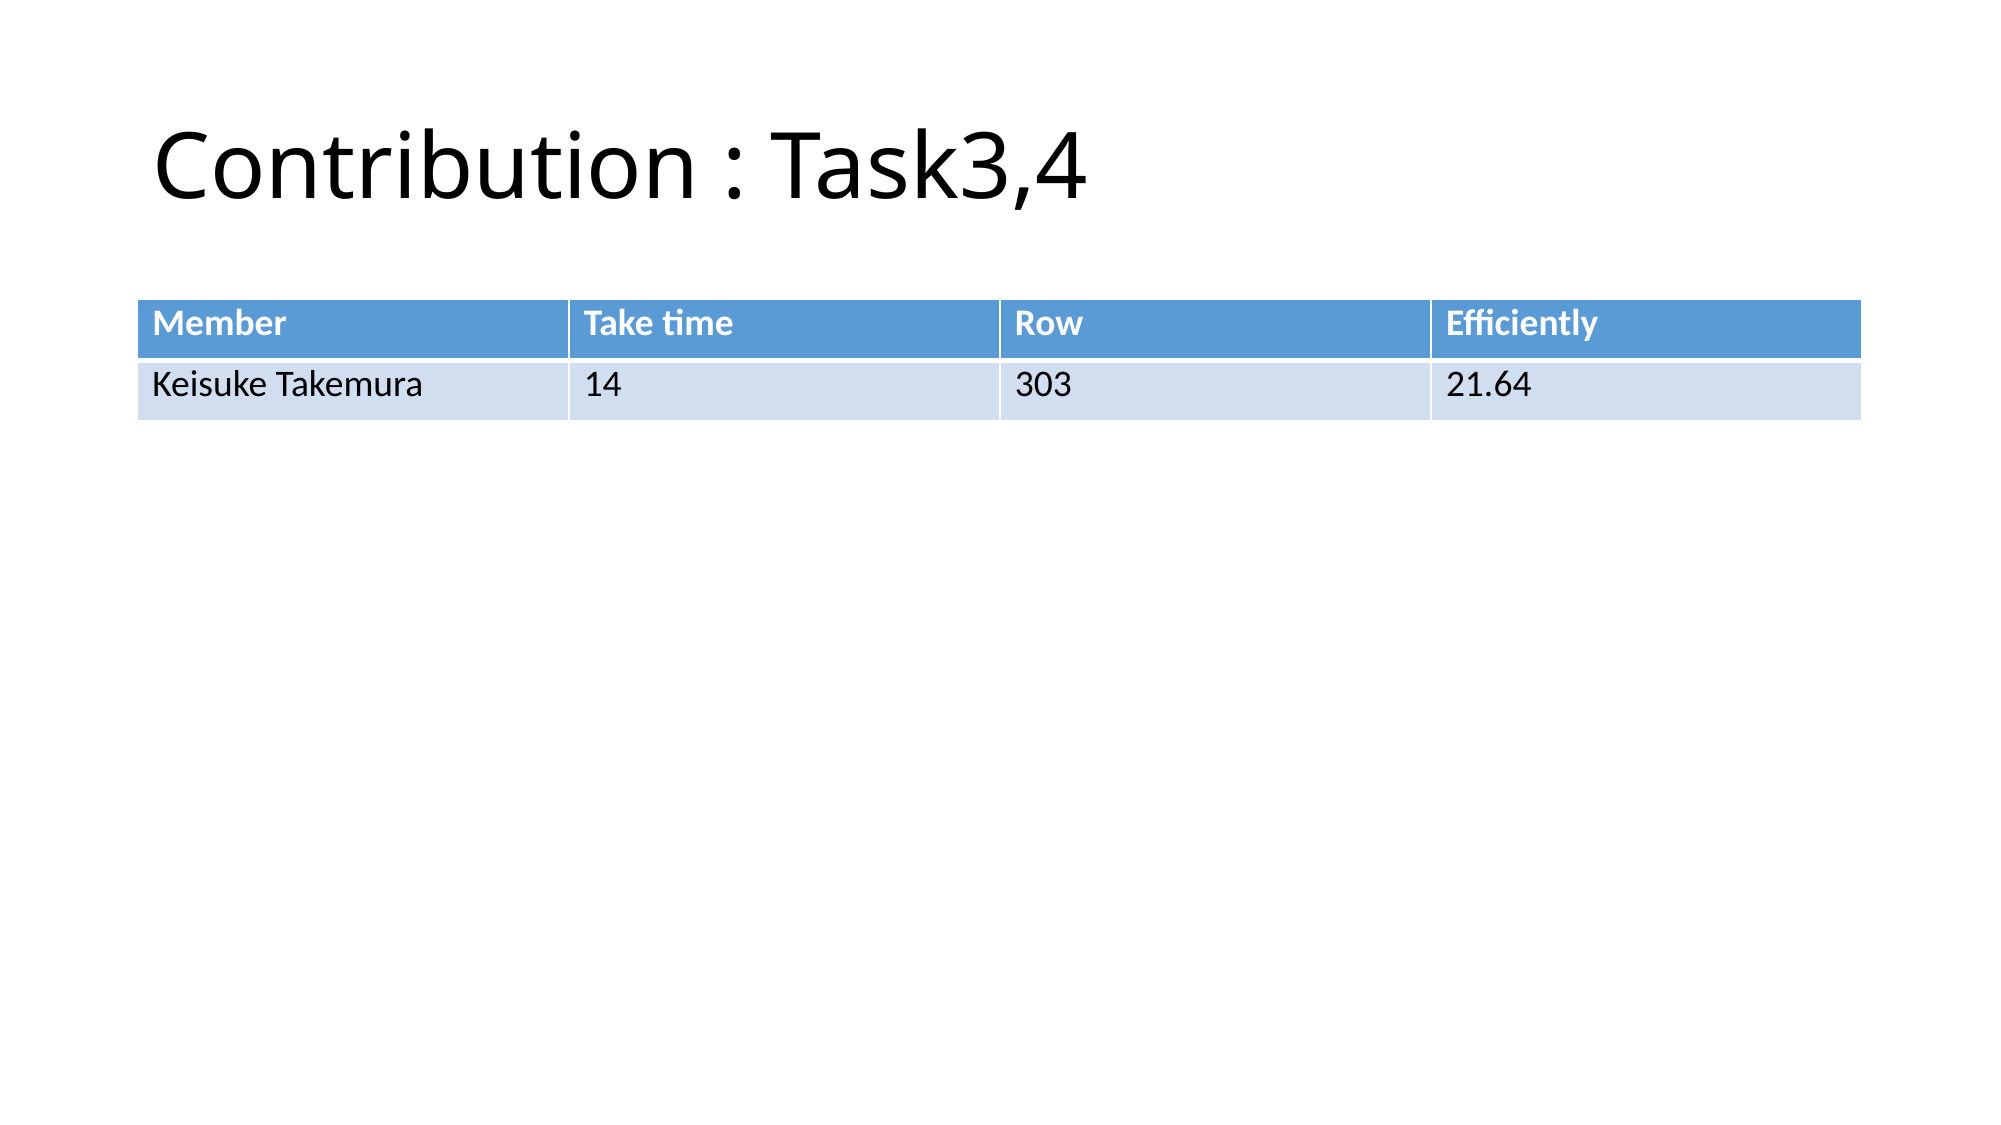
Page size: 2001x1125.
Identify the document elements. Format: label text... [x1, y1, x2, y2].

table_cell Keisuke Takemura [138, 363, 568, 420]
table_header Member [138, 300, 568, 358]
table_cell 14 [570, 363, 999, 420]
title Contribution : Task3,4 [137, 59, 1863, 278]
table_header Take time [570, 300, 999, 358]
table_cell 303 [1001, 363, 1430, 420]
table_header Row [1001, 300, 1430, 358]
table_header Efficiently [1432, 300, 1861, 358]
table_cell 21.64 [1432, 363, 1861, 420]
